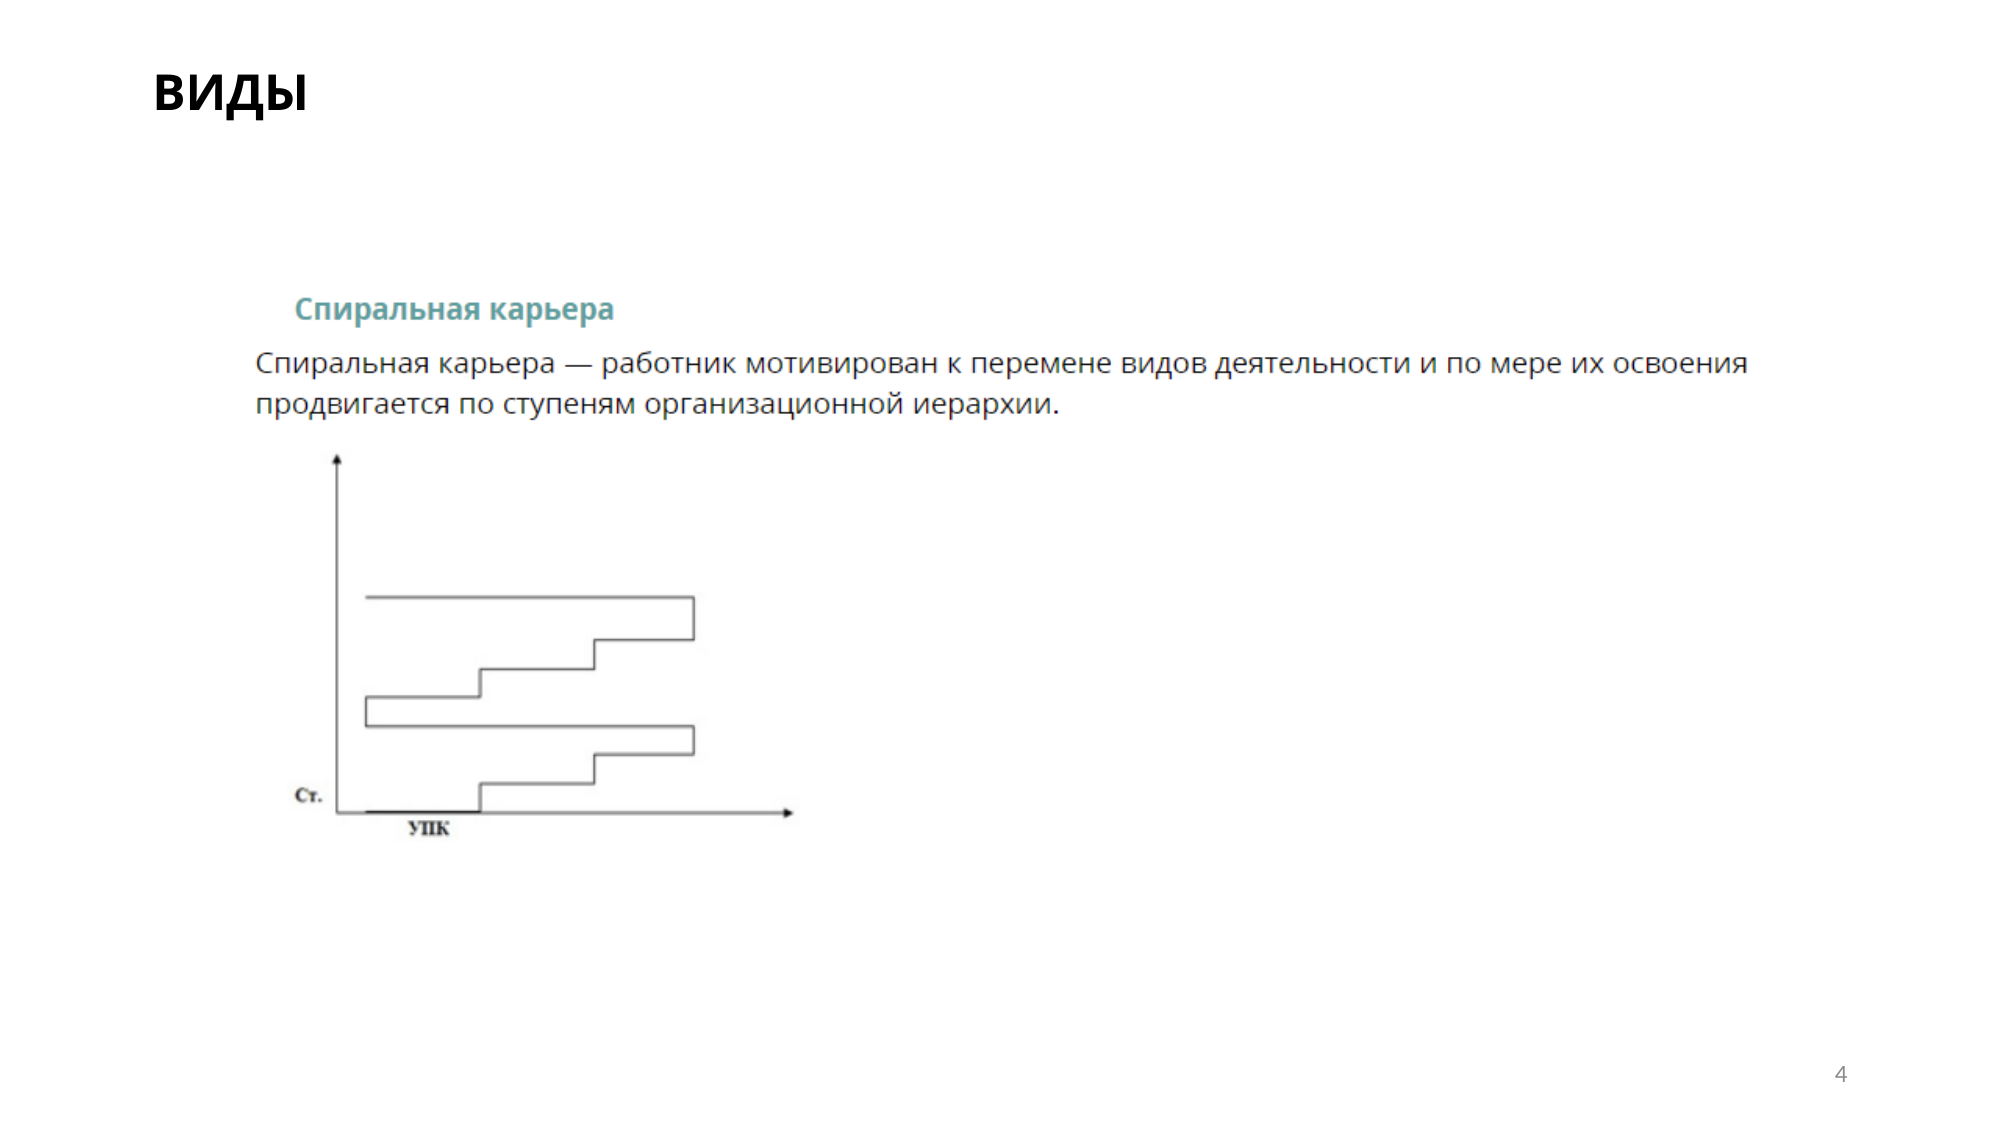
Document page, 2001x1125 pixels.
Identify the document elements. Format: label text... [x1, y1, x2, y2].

title ВИДЫ [137, 59, 1863, 129]
picture [242, 270, 1758, 855]
slide_number 4 [1412, 1042, 1863, 1103]
